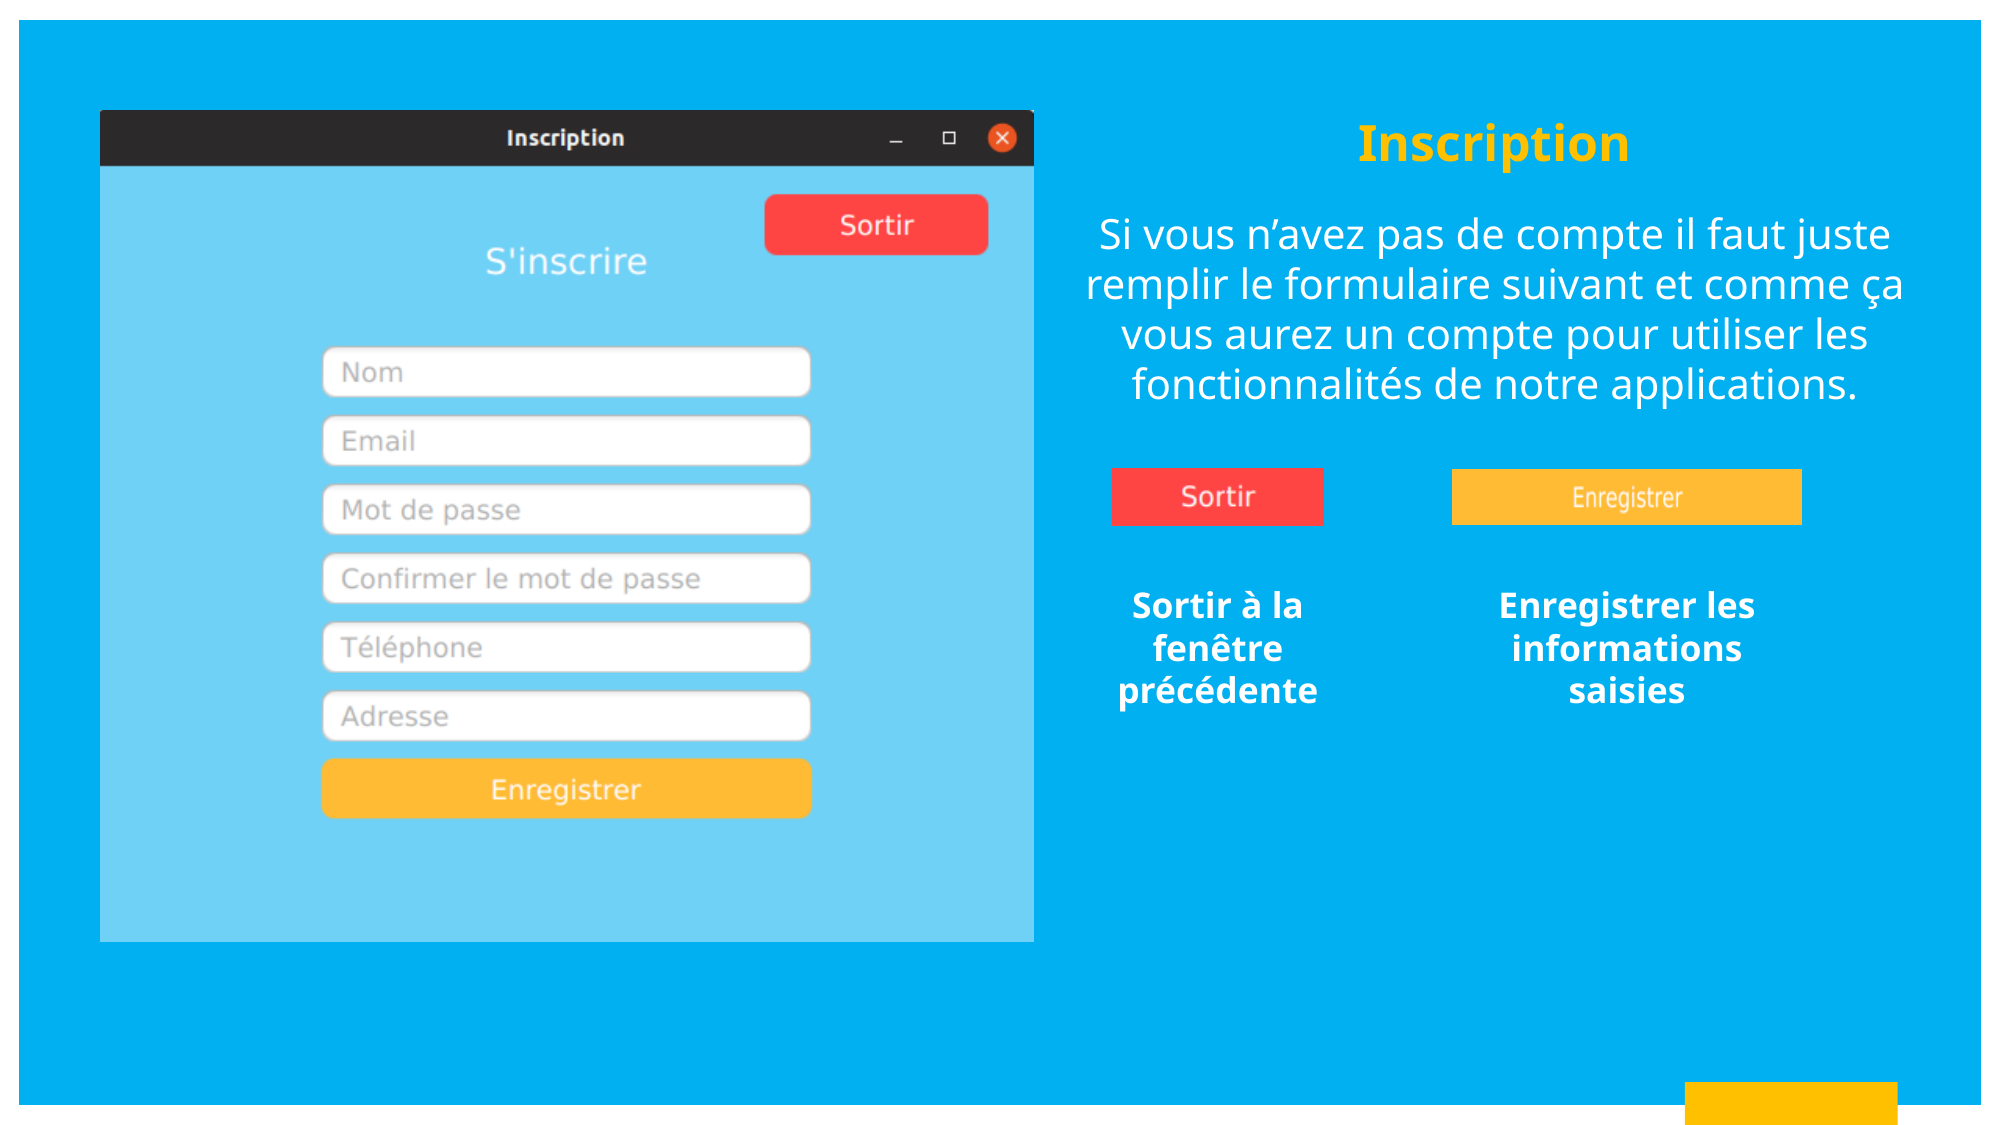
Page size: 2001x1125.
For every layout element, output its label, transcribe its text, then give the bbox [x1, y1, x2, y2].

text_box [5, 7, 1994, 1118]
text_box Sortir à la fenêtre précédente [1061, 568, 1375, 726]
text_box Enregistrer les informations saisies [1470, 568, 1784, 726]
picture [101, 111, 1033, 941]
picture [1453, 470, 1801, 524]
text_box Inscription [1120, 110, 1870, 189]
picture [0, 0, 2000, 1125]
picture [1113, 469, 1323, 525]
text_box Si vous n’avez pas de compte il faut juste remplir le formulaire suivant et comme ça vous aurez un compte pour utiliser les fonctionnalités de notre applications. [1044, 200, 1946, 442]
text_box [1684, 1082, 1898, 1125]
